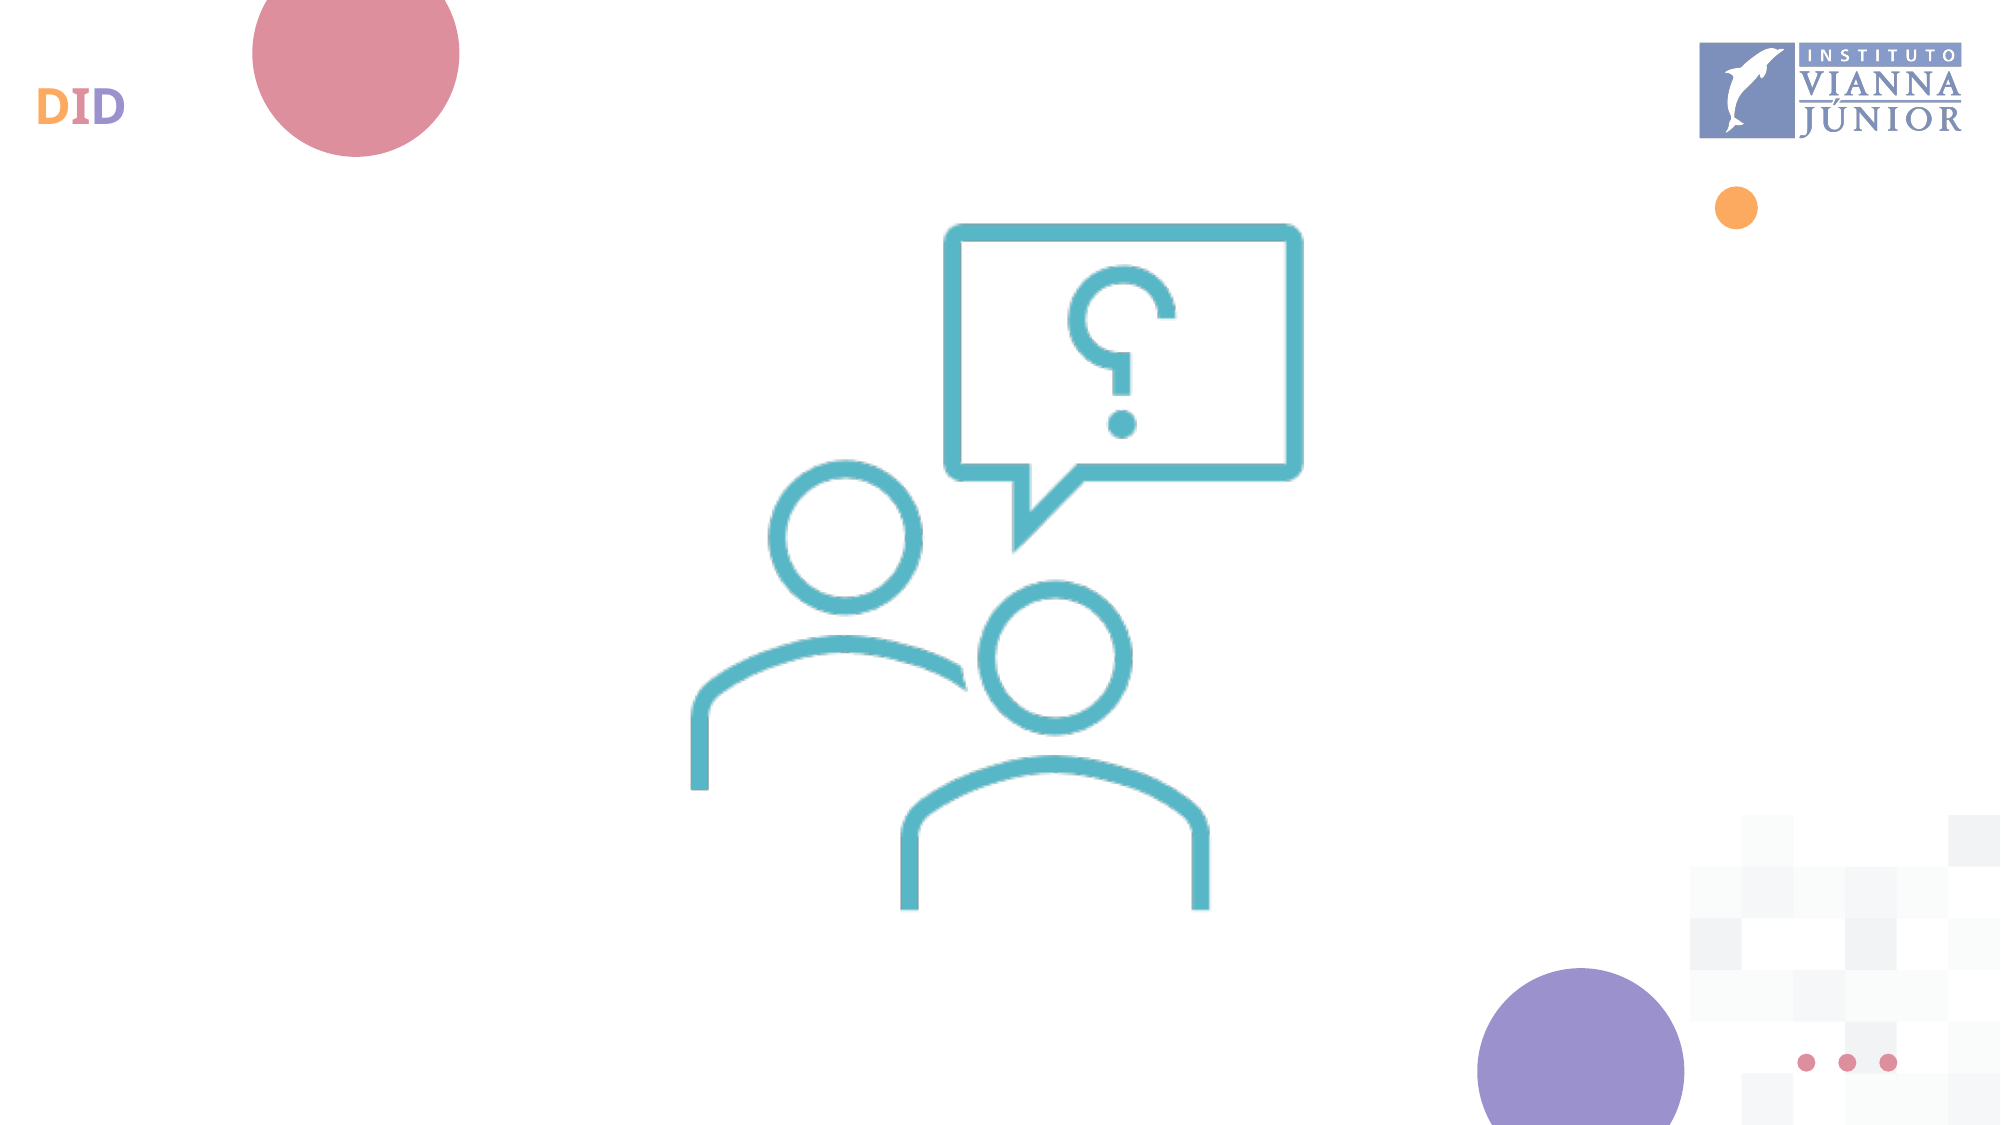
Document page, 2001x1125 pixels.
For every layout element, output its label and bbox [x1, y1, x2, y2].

text_box [1477, 968, 1685, 1125]
text_box [1714, 186, 1758, 230]
text_box [1797, 1053, 1898, 1072]
text_box [252, 0, 460, 157]
picture [588, 156, 1411, 979]
